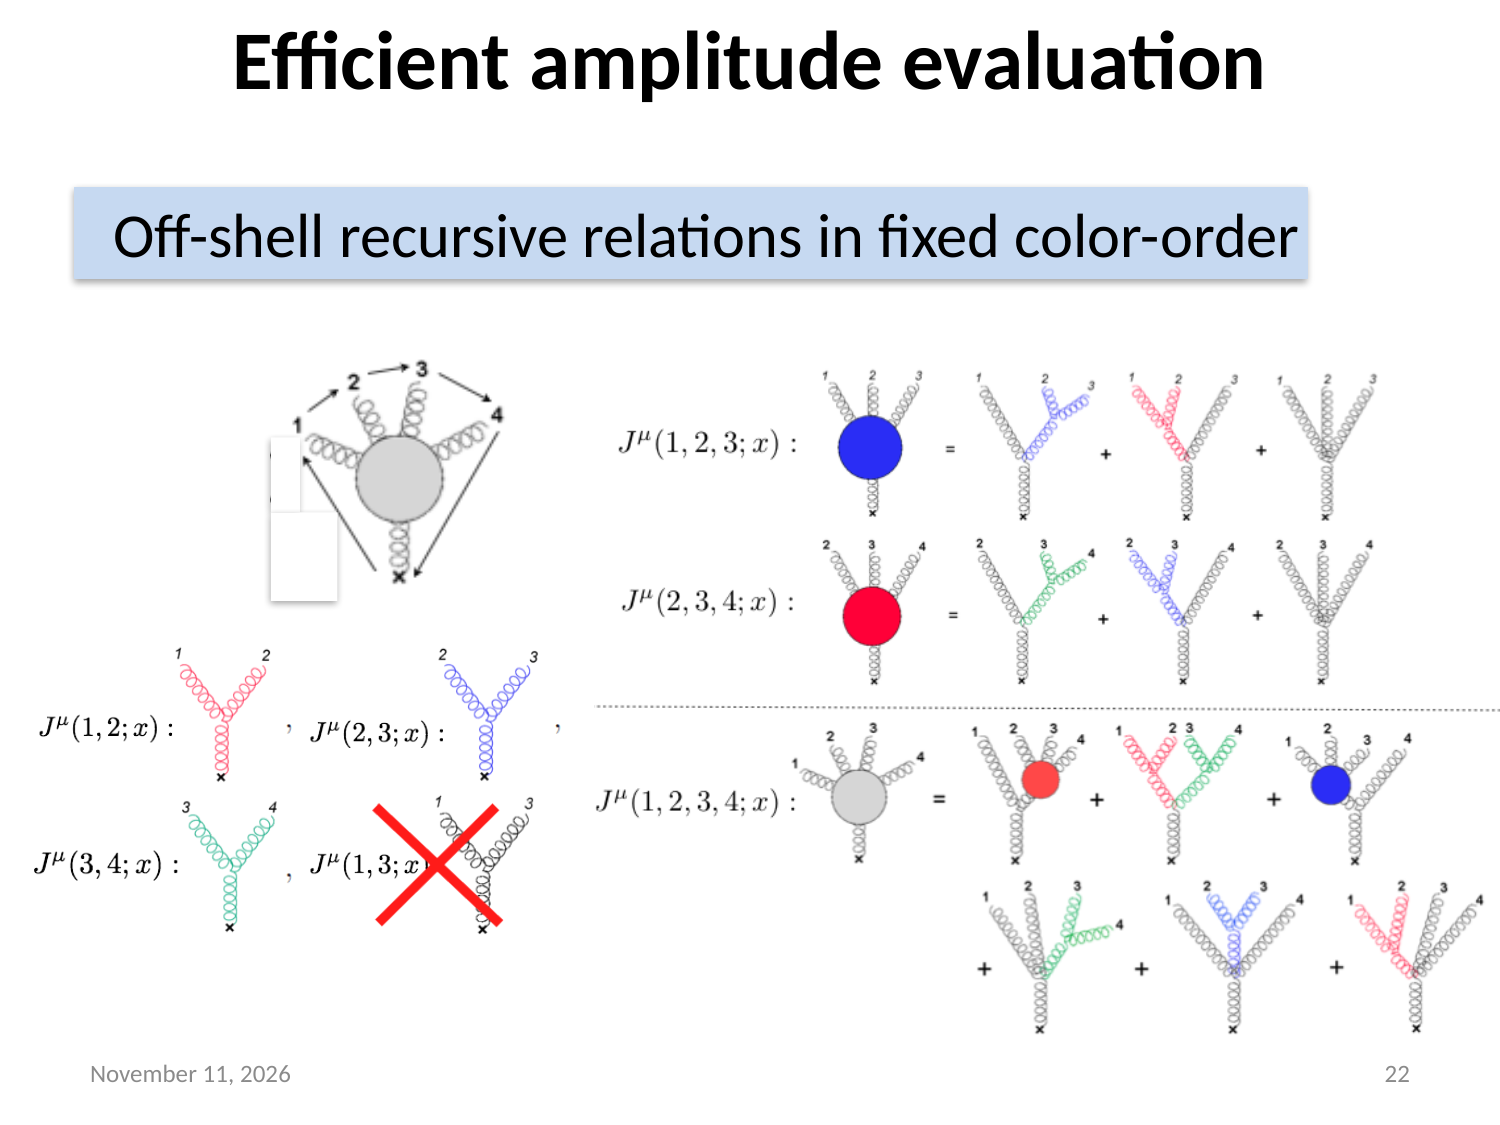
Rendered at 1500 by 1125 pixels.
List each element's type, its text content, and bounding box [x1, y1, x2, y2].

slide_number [75, 1042, 425, 1103]
slide_number 22 [1074, 1060, 1425, 1103]
picture [594, 348, 1500, 1052]
title Efficient amplitude evaluation [75, 0, 1425, 150]
text_box Off-shell recursive relations in fixed color-order [98, 187, 1316, 278]
text_box [74, 187, 1308, 279]
picture [270, 348, 513, 602]
picture [34, 637, 566, 943]
